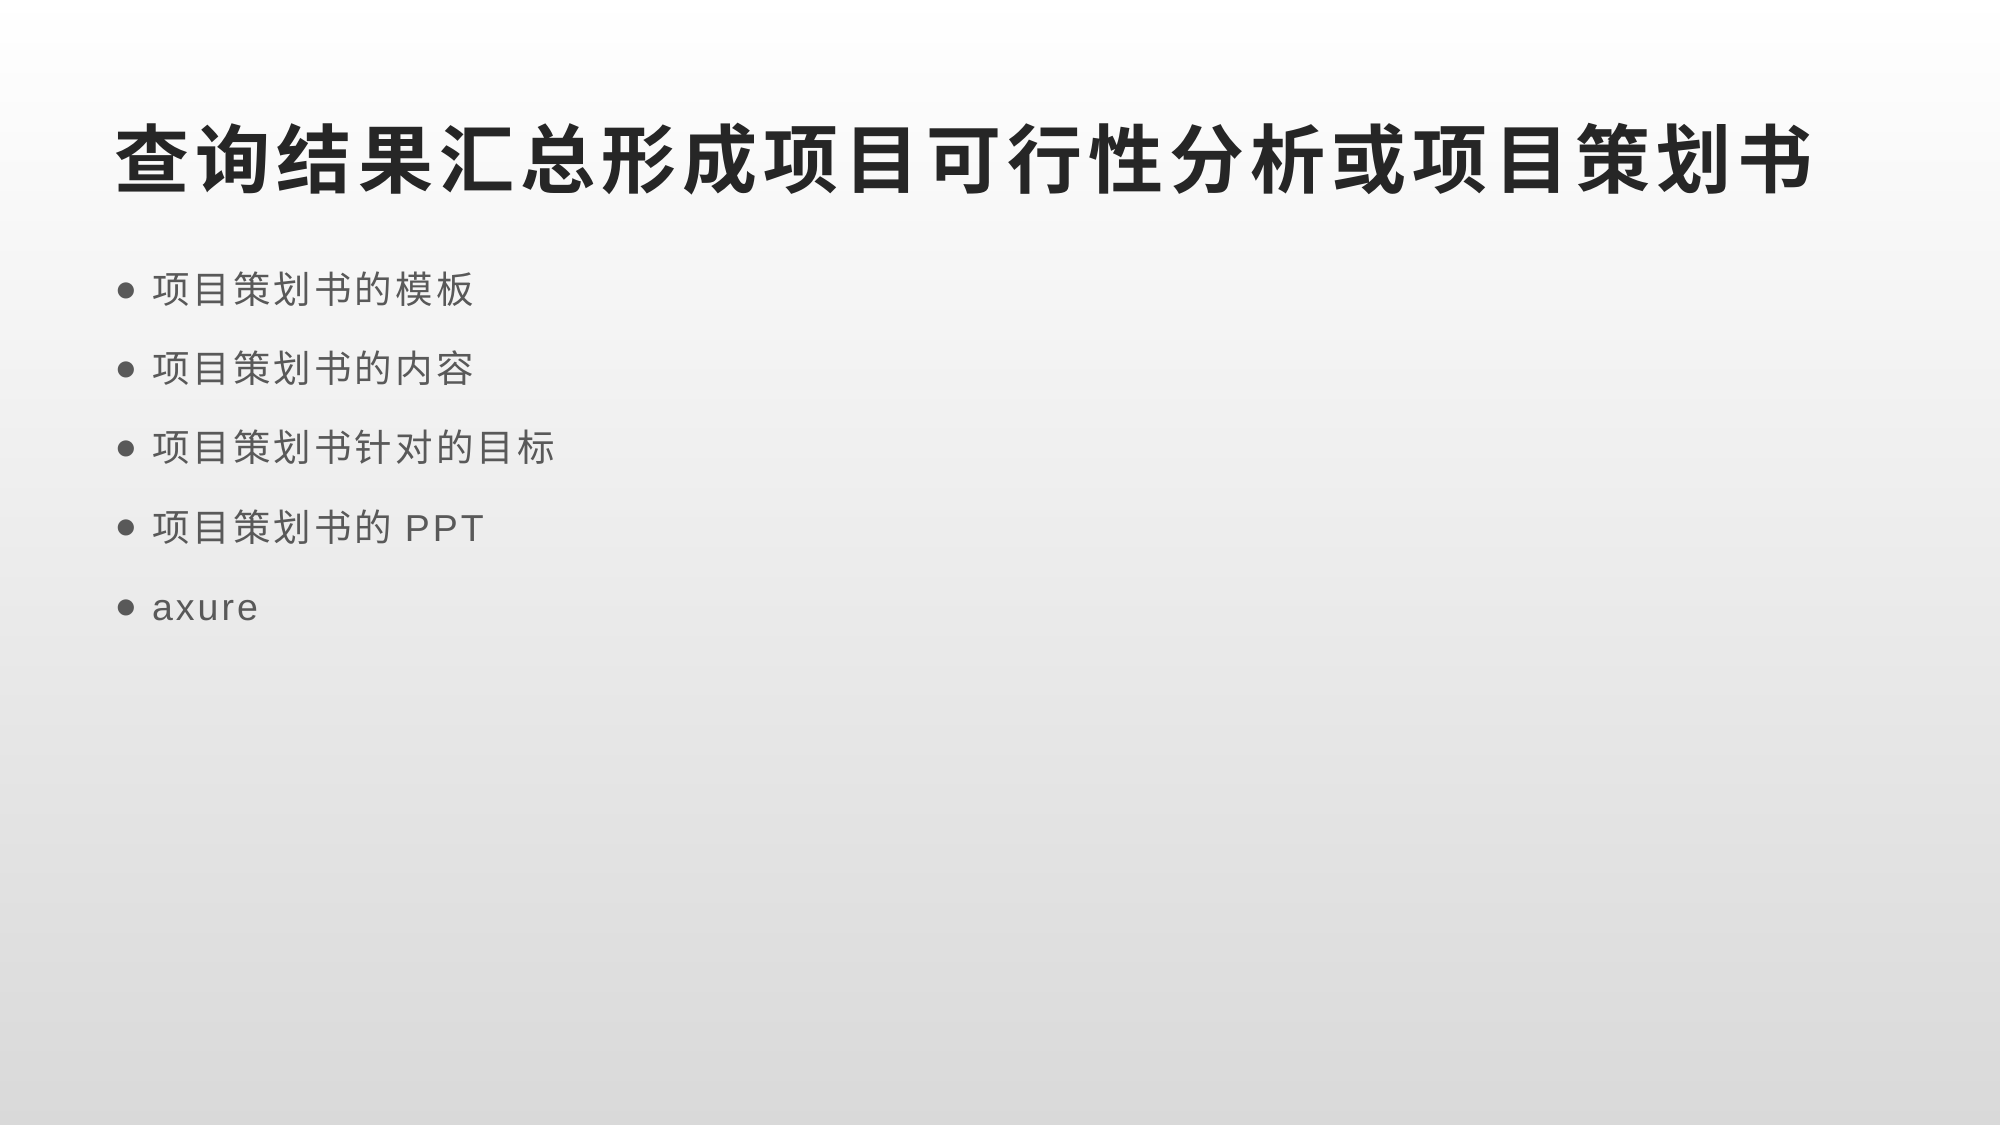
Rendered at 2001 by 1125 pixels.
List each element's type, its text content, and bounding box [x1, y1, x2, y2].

title 查询结果汇总形成项目可行性分析或项目策划书 [99, 99, 1900, 216]
list 项目策划书的模板 项目策划书的内容 项目策划书针对的目标 项目策划书的PPT axure [99, 244, 1900, 1026]
